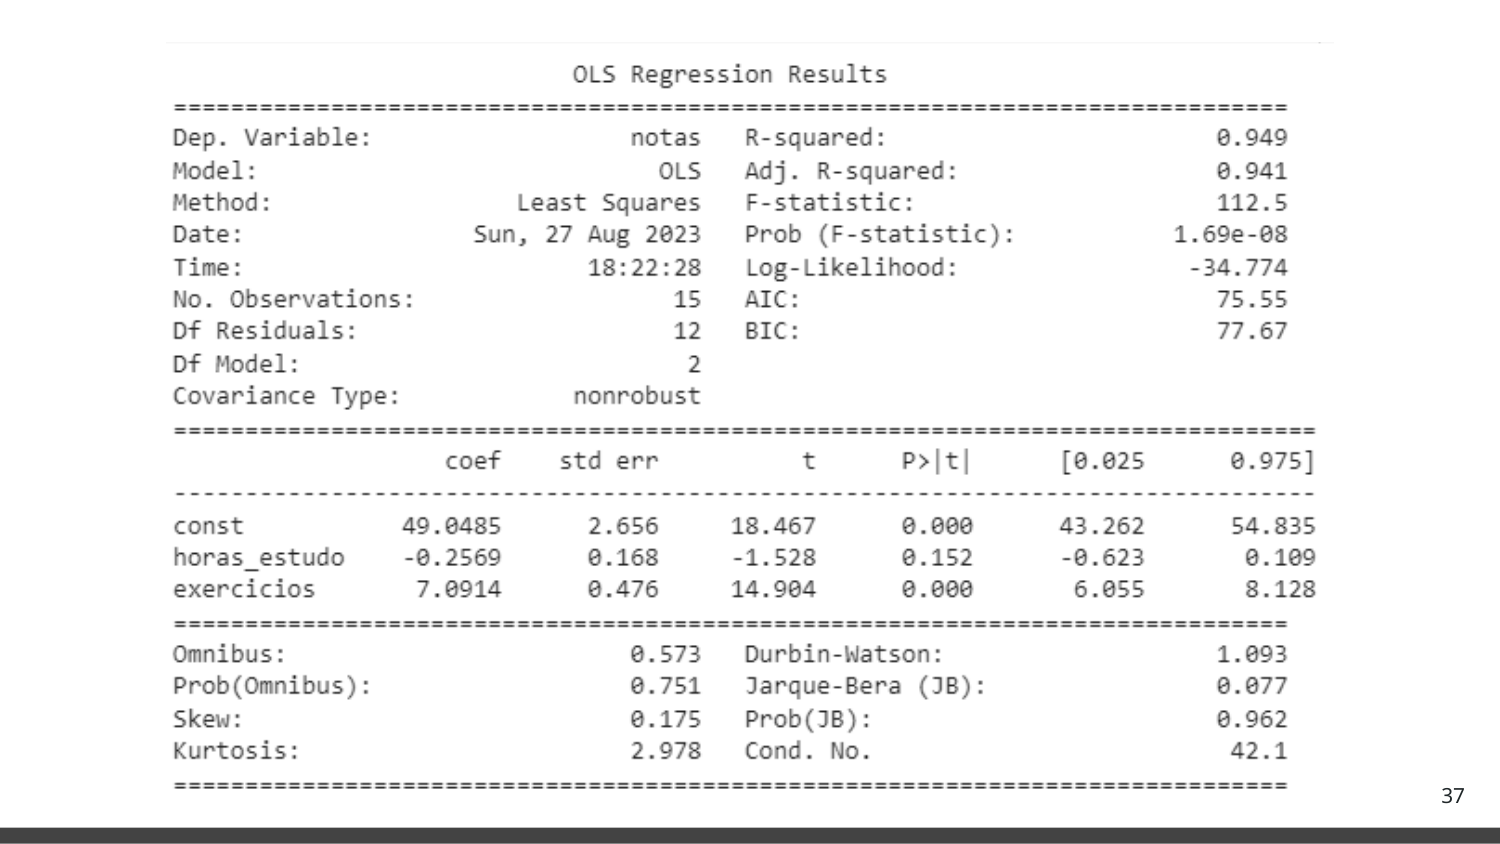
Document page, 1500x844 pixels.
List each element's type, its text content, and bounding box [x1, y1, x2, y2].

picture [166, 42, 1334, 802]
slide_number ‹#› [1389, 764, 1480, 830]
